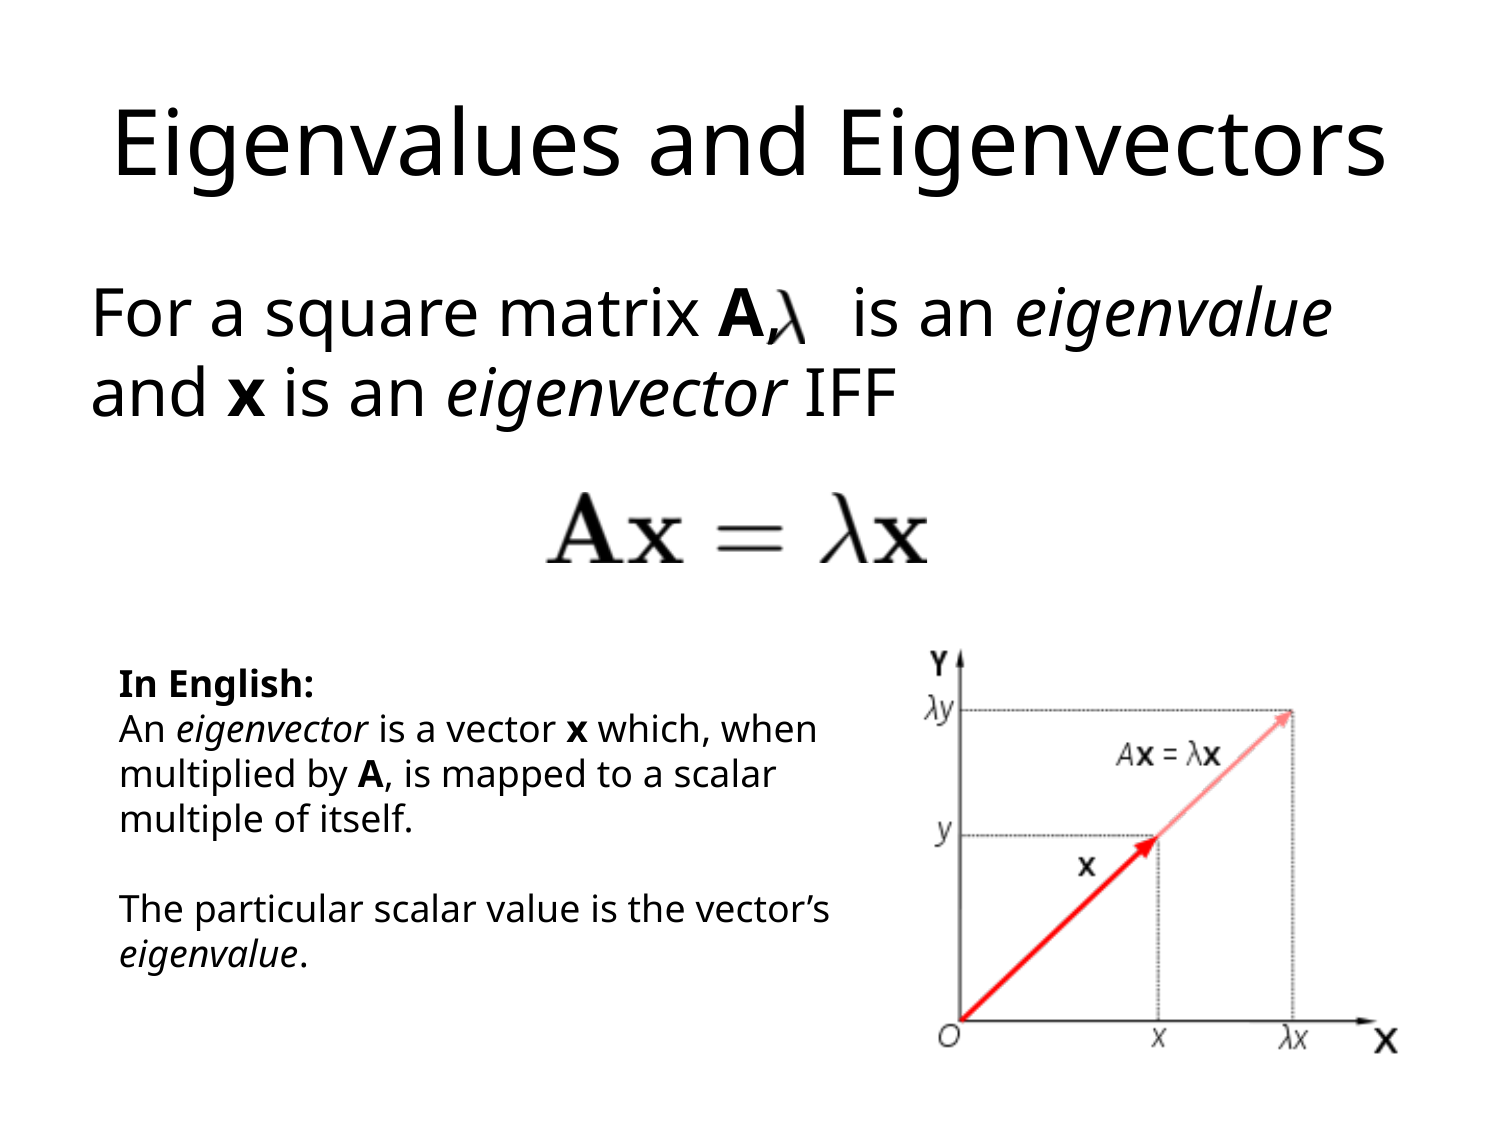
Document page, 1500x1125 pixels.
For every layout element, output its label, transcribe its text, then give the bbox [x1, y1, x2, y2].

text_box In English: An eigenvector is a vector x which, when multiplied by A, is mapped to a scalar multiple of itself. The particular scalar value is the vector’s eigenvalue. [104, 652, 860, 983]
list For a square matrix A, is an eigenvalue and x is an eigenvector IFF [75, 262, 1425, 1005]
title Eigenvalues and Eigenvectors [75, 45, 1425, 233]
picture [765, 289, 806, 345]
picture [903, 643, 1426, 1061]
picture [543, 492, 928, 563]
